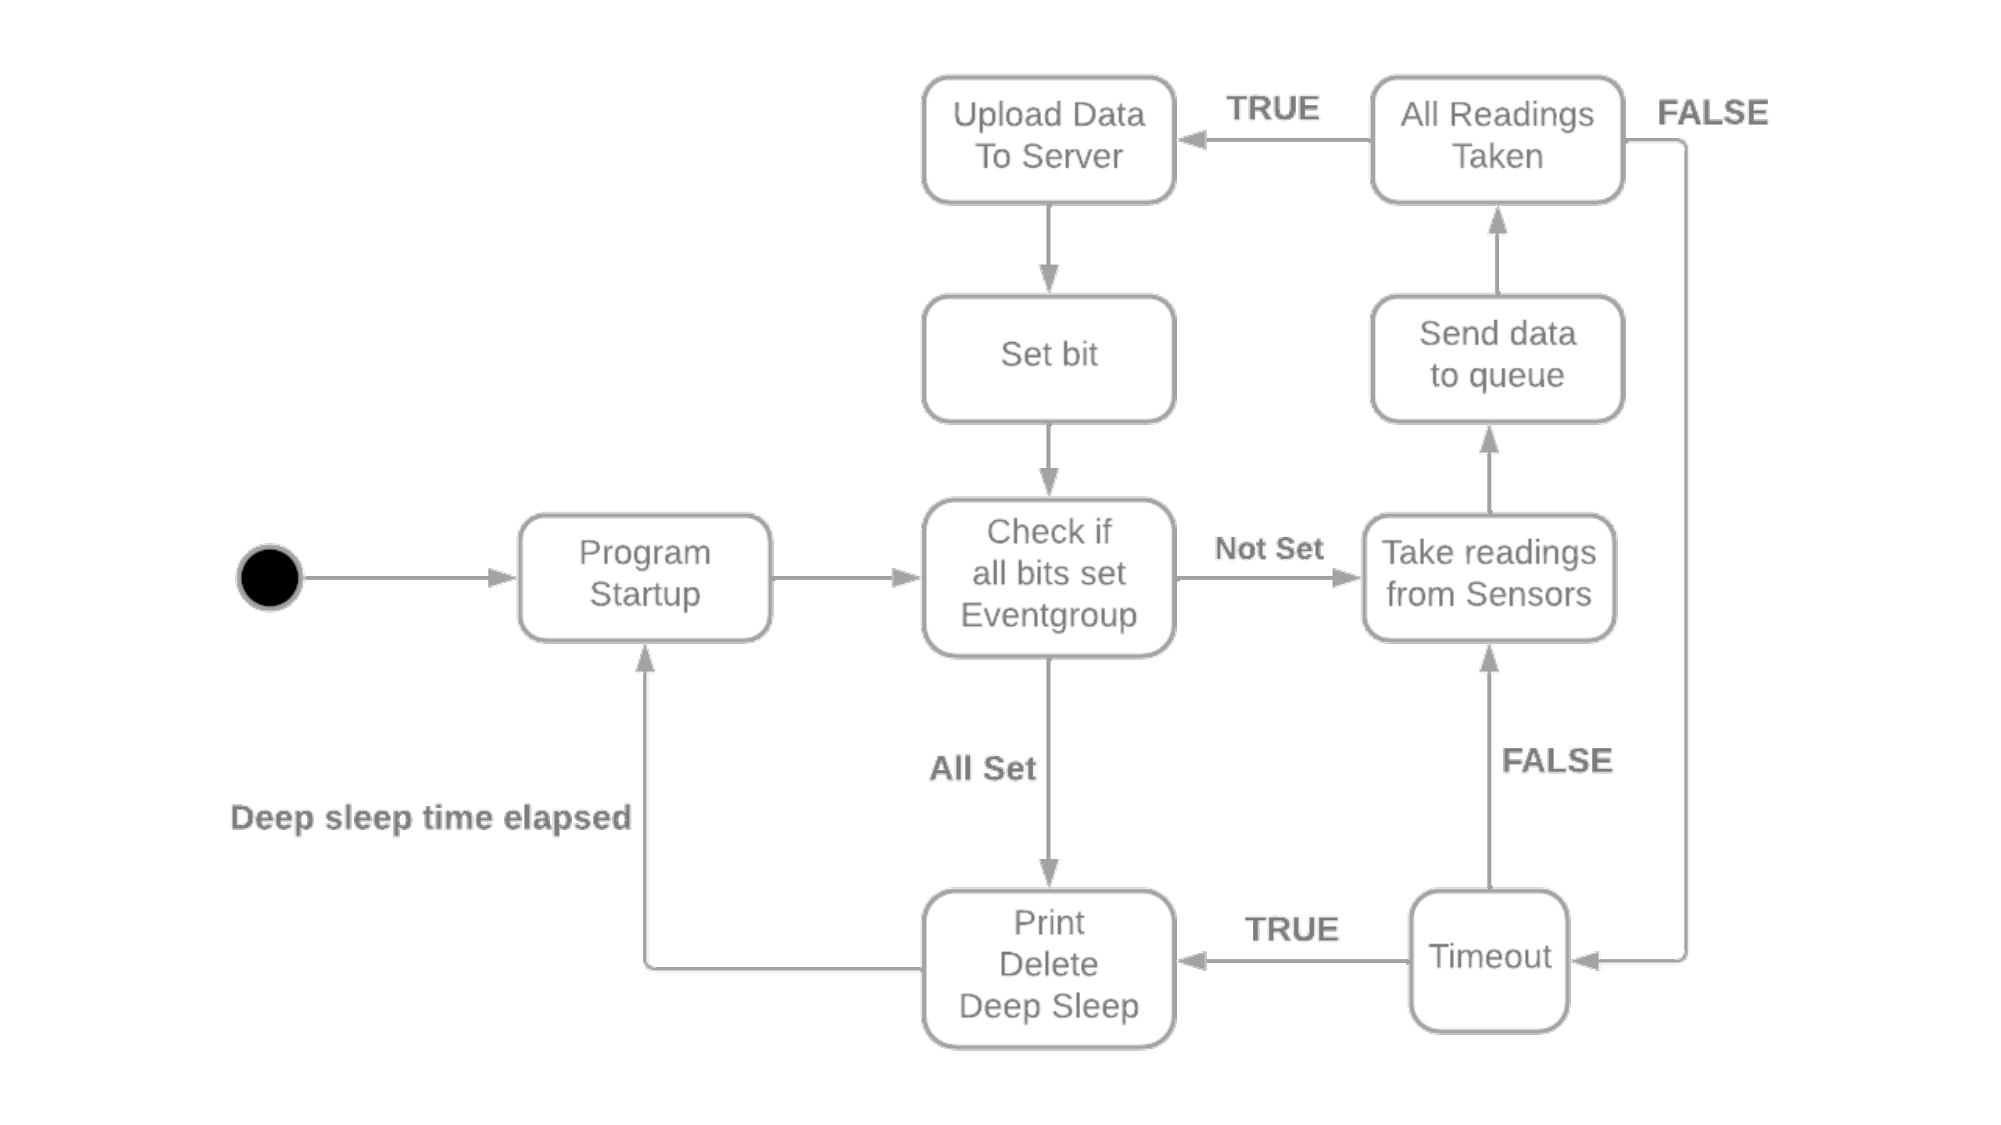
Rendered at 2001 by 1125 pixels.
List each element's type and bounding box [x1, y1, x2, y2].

picture [167, 15, 1832, 1110]
